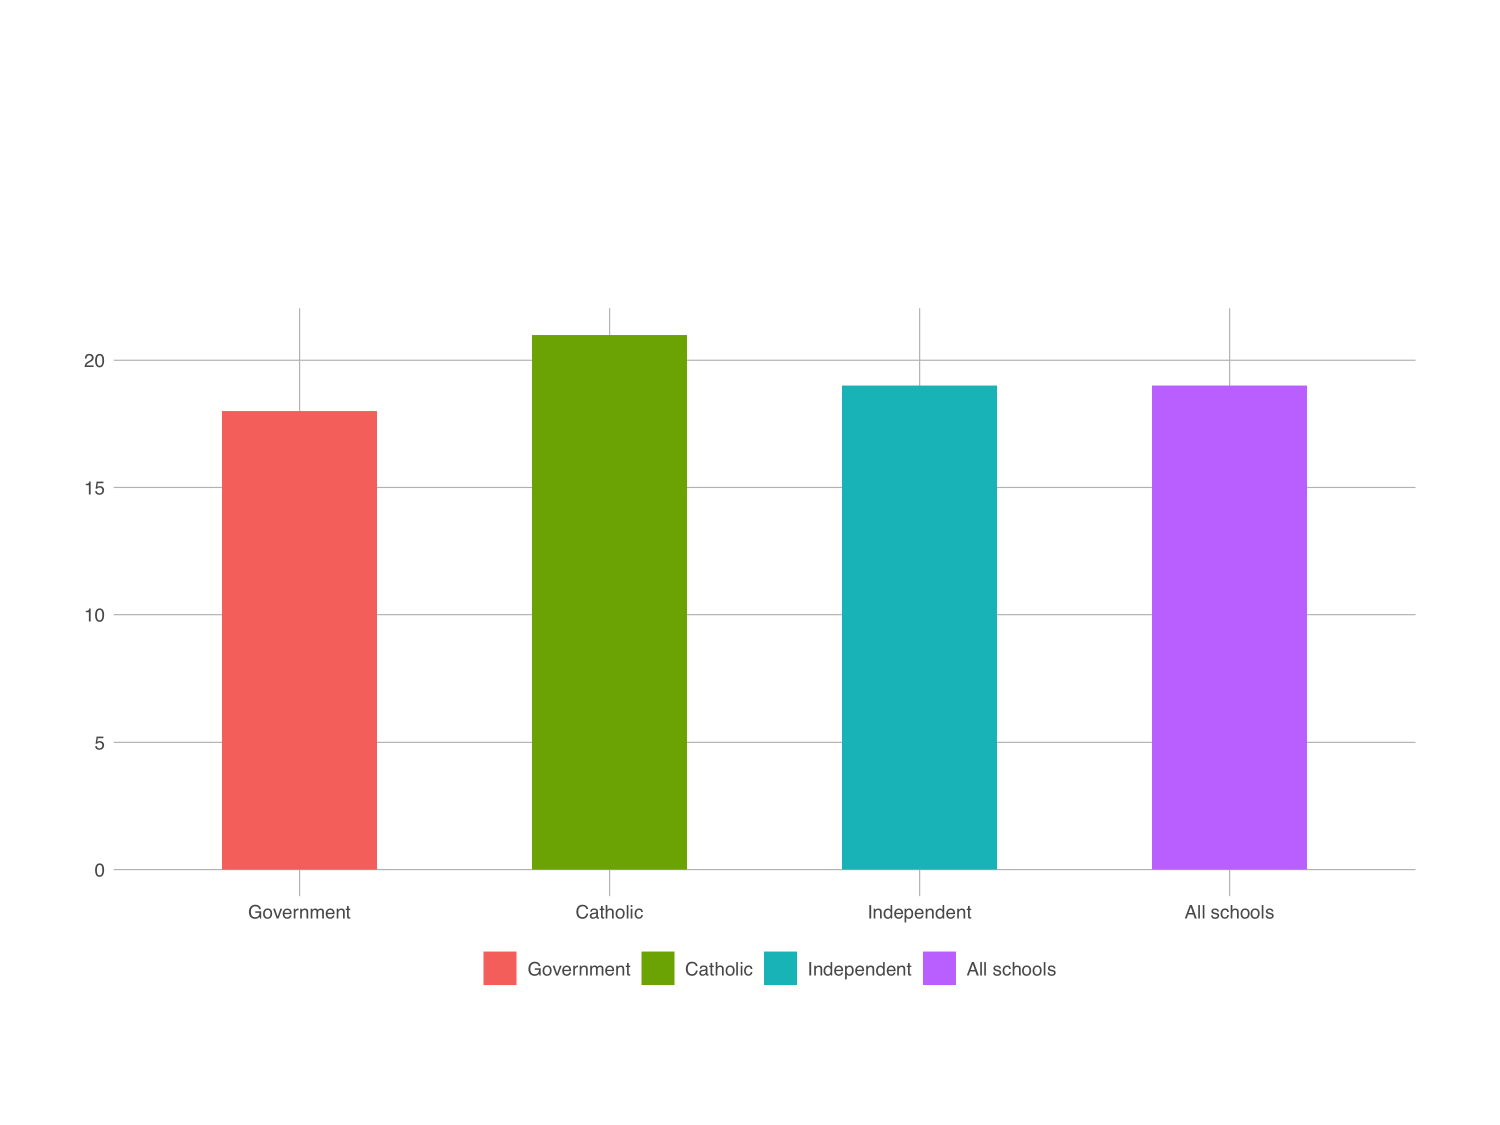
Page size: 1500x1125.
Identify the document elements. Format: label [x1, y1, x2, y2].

list [74, 262, 1426, 1006]
